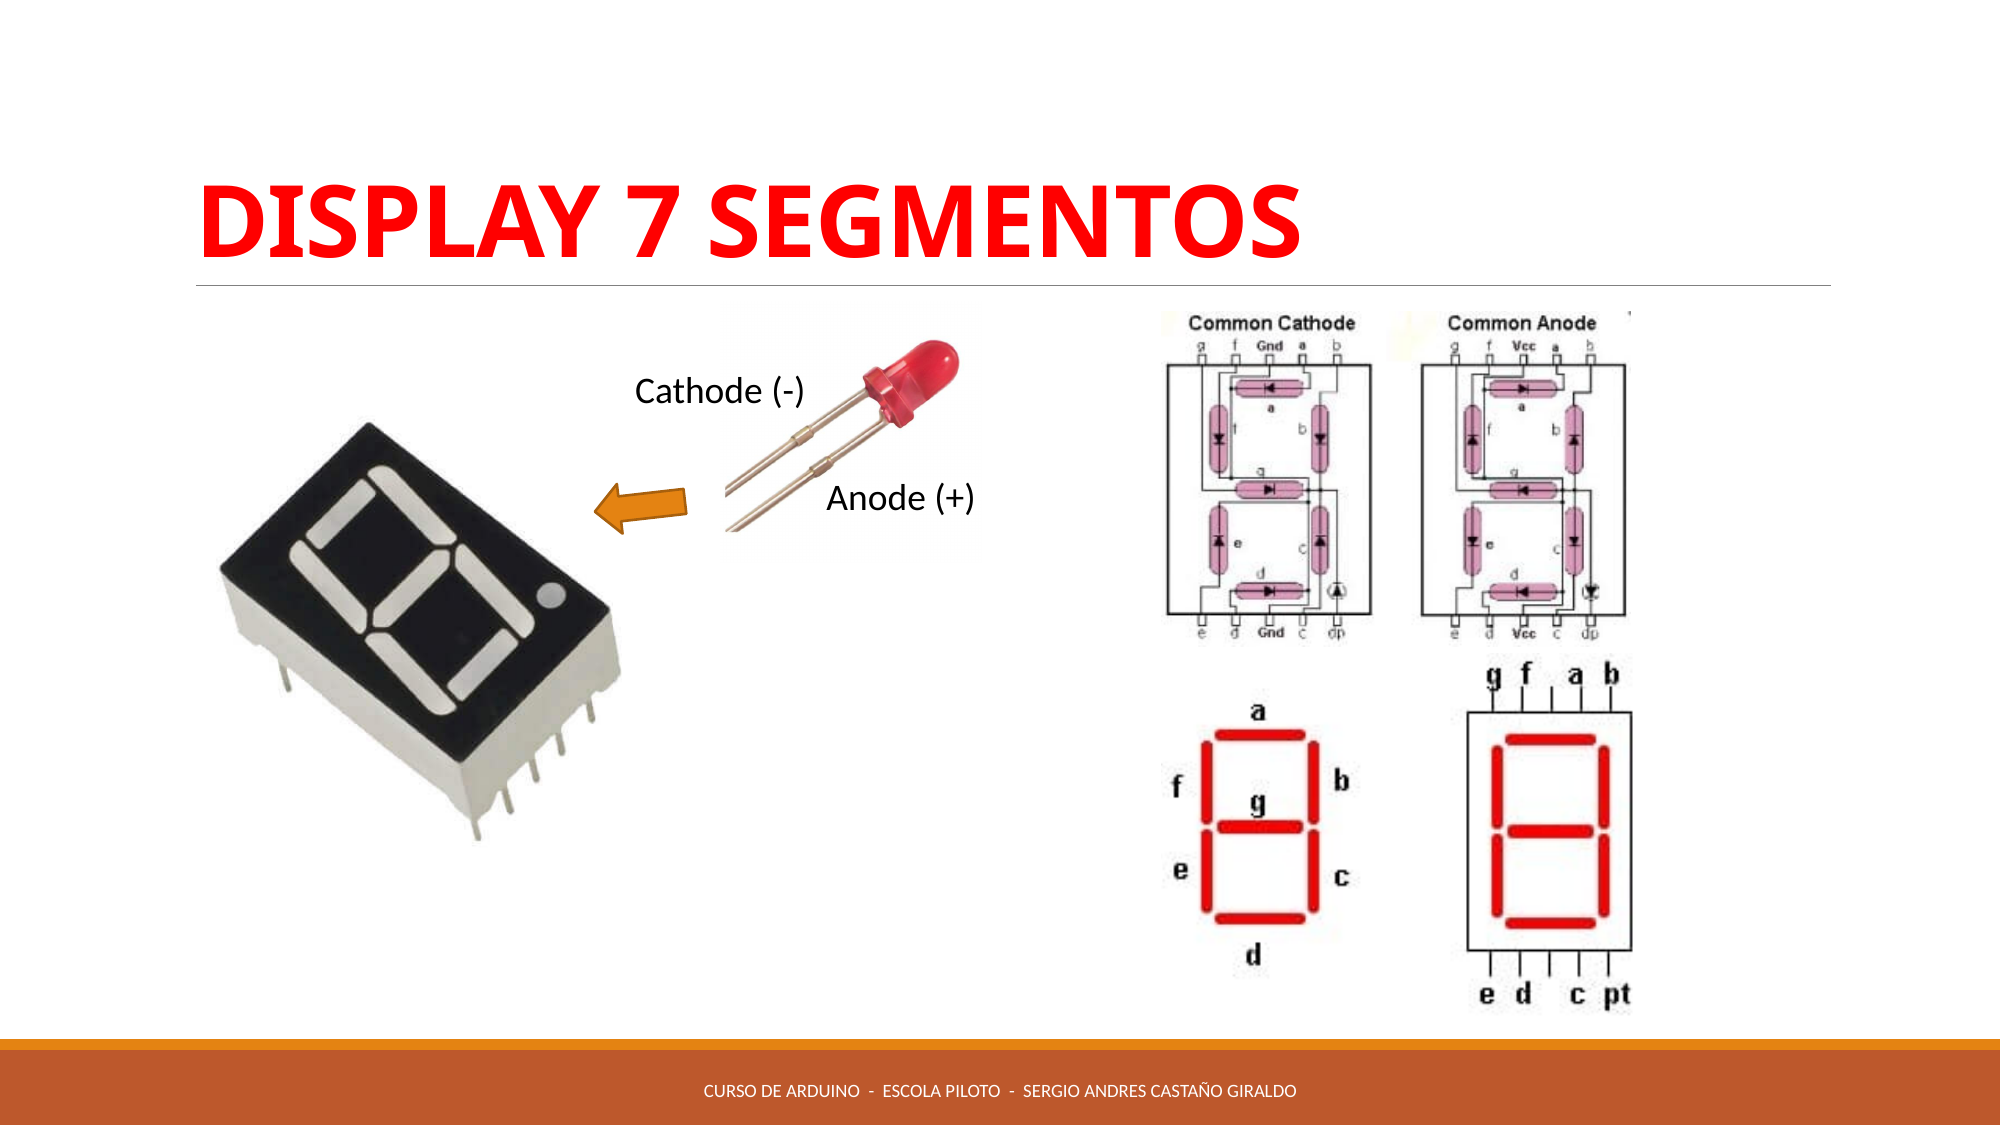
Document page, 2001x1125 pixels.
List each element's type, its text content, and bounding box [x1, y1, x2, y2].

title DISPLAY 7 SEGMENTOS [180, 47, 1830, 285]
picture [1160, 311, 1631, 647]
picture [719, 300, 982, 563]
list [93, 300, 755, 962]
footer Curso de Arduino - Escola Piloto - Sergio Andres Castaño Giraldo [604, 1059, 1396, 1120]
picture [1160, 652, 1642, 1019]
